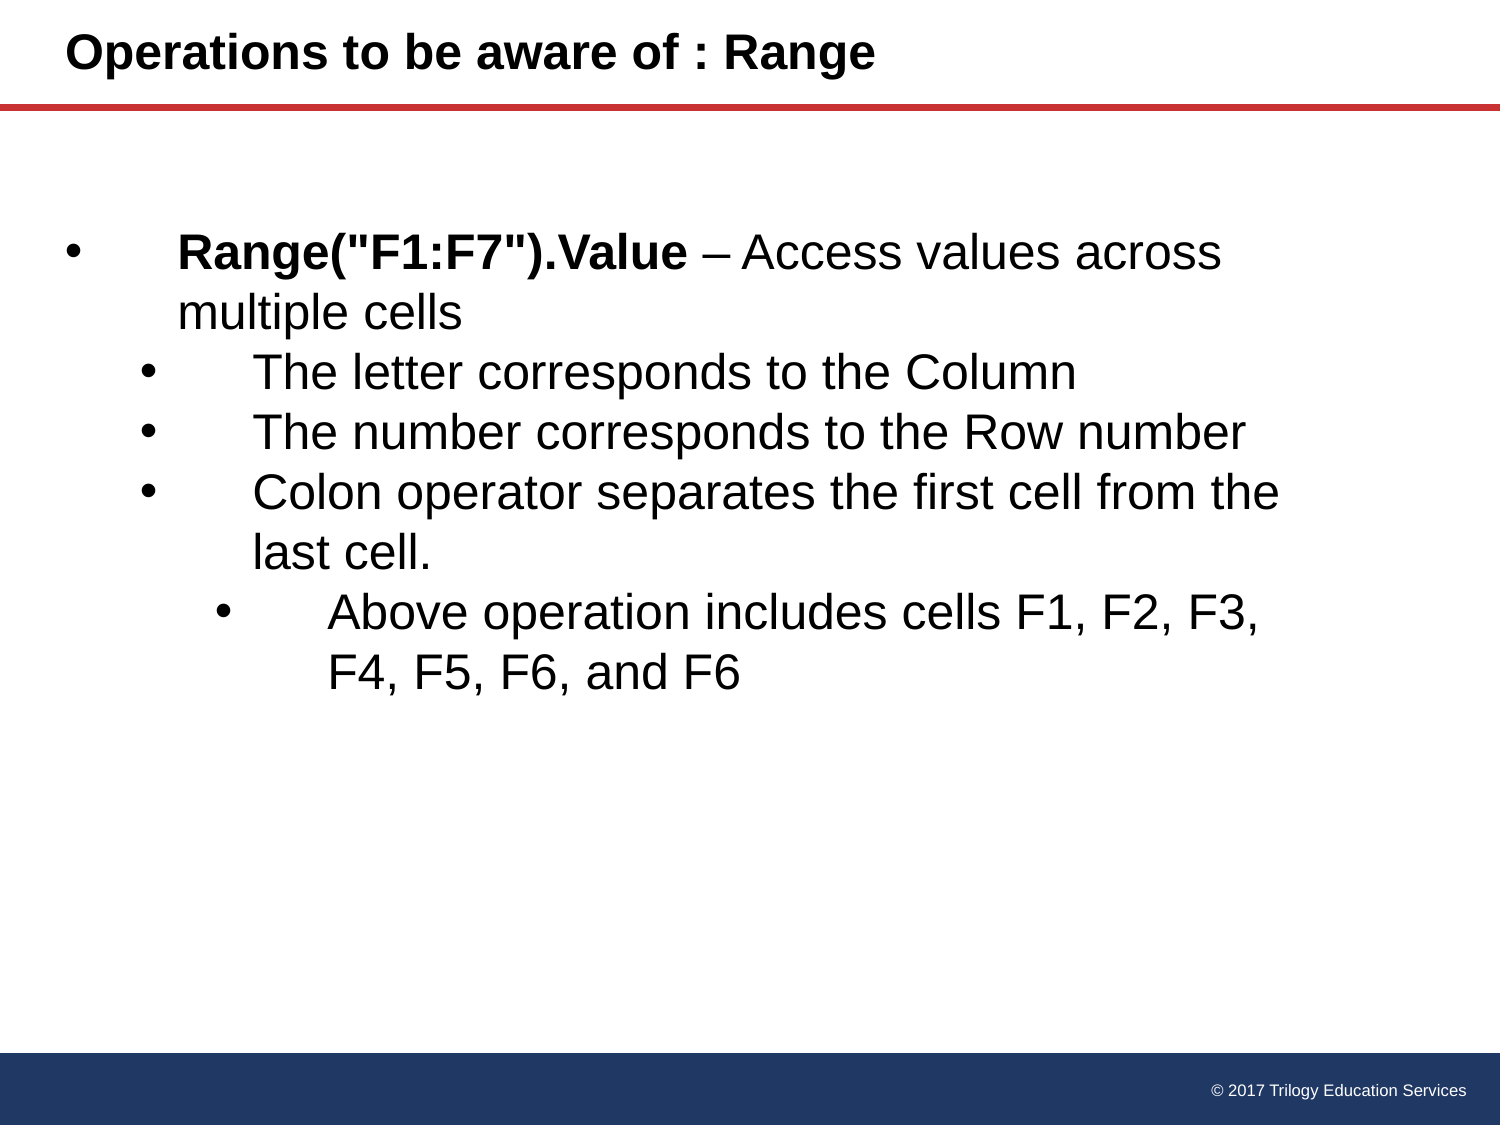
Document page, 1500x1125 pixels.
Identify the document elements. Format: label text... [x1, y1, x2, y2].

title Operations to be aware of : Range [50, 0, 948, 108]
text_box Range("F1:F7").Value – Access values across multiple cells The letter corresponds to the Column The number corresponds to the Row number Colon operator separates the first cell from the last cell. Above operation includes cells F1, F2, F3, F4, F5, F6, and F6 [50, 212, 1300, 753]
